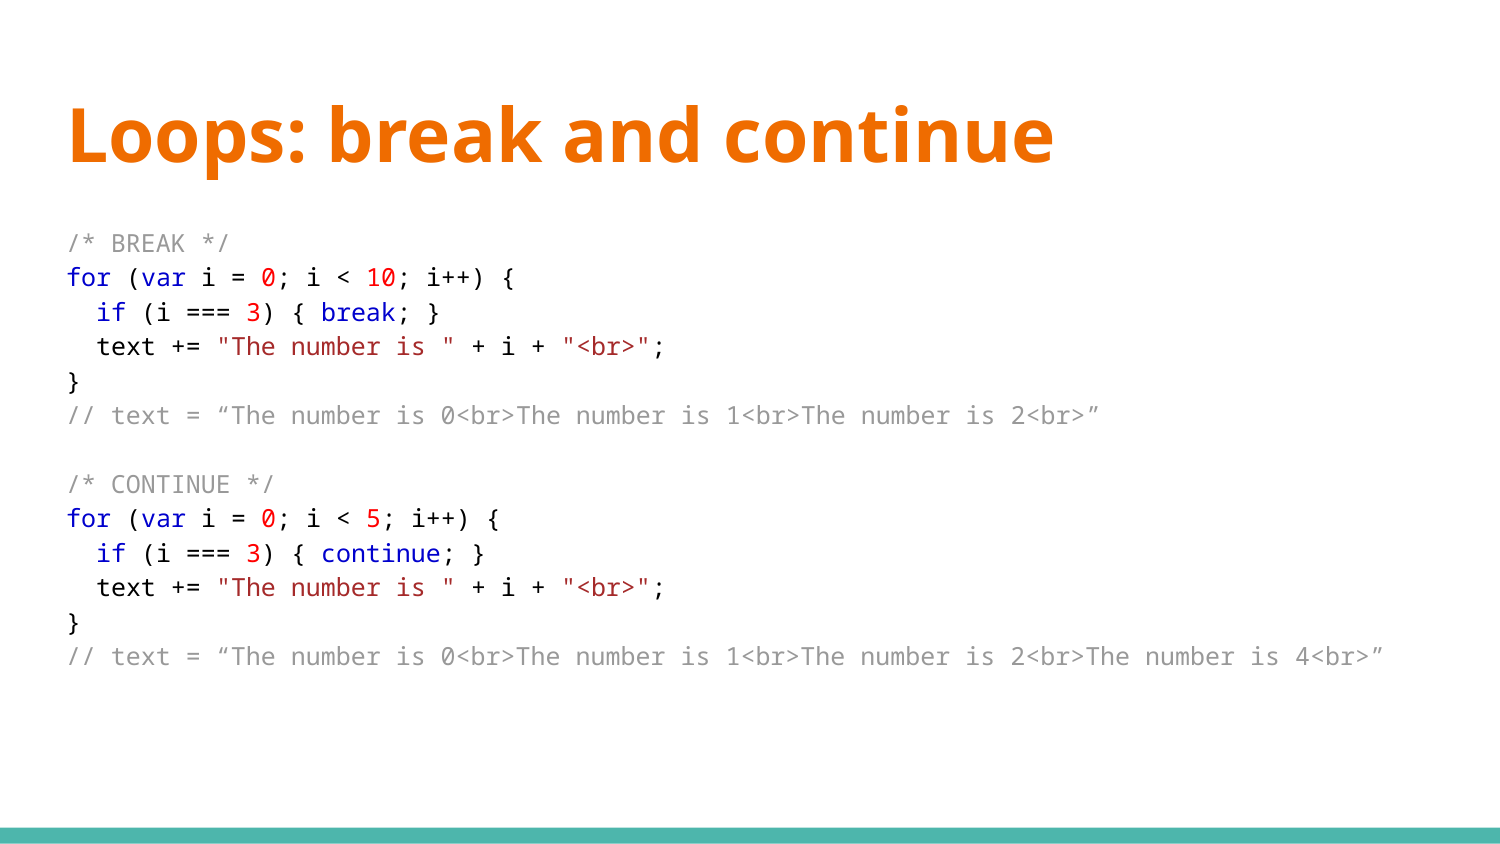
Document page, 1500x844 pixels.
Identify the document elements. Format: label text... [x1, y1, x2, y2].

list /* BREAK */ for (var i = 0; i < 10; i++) { if (i === 3) { break; } text += "The number is " + i + "<br>"; } // text = “The number is 0<br>The number is 1<br>The number is 2<br>” /* CONTINUE */ for (var i = 0; i < 5; i++) { if (i === 3) { continue; } text += "The number is " + i + "<br>"; } // text = “The number is 0<br>The number is 1<br>The number is 2<br>The number is 4<br>” [51, 207, 1449, 750]
title Loops: break and continue [51, 72, 1449, 189]
